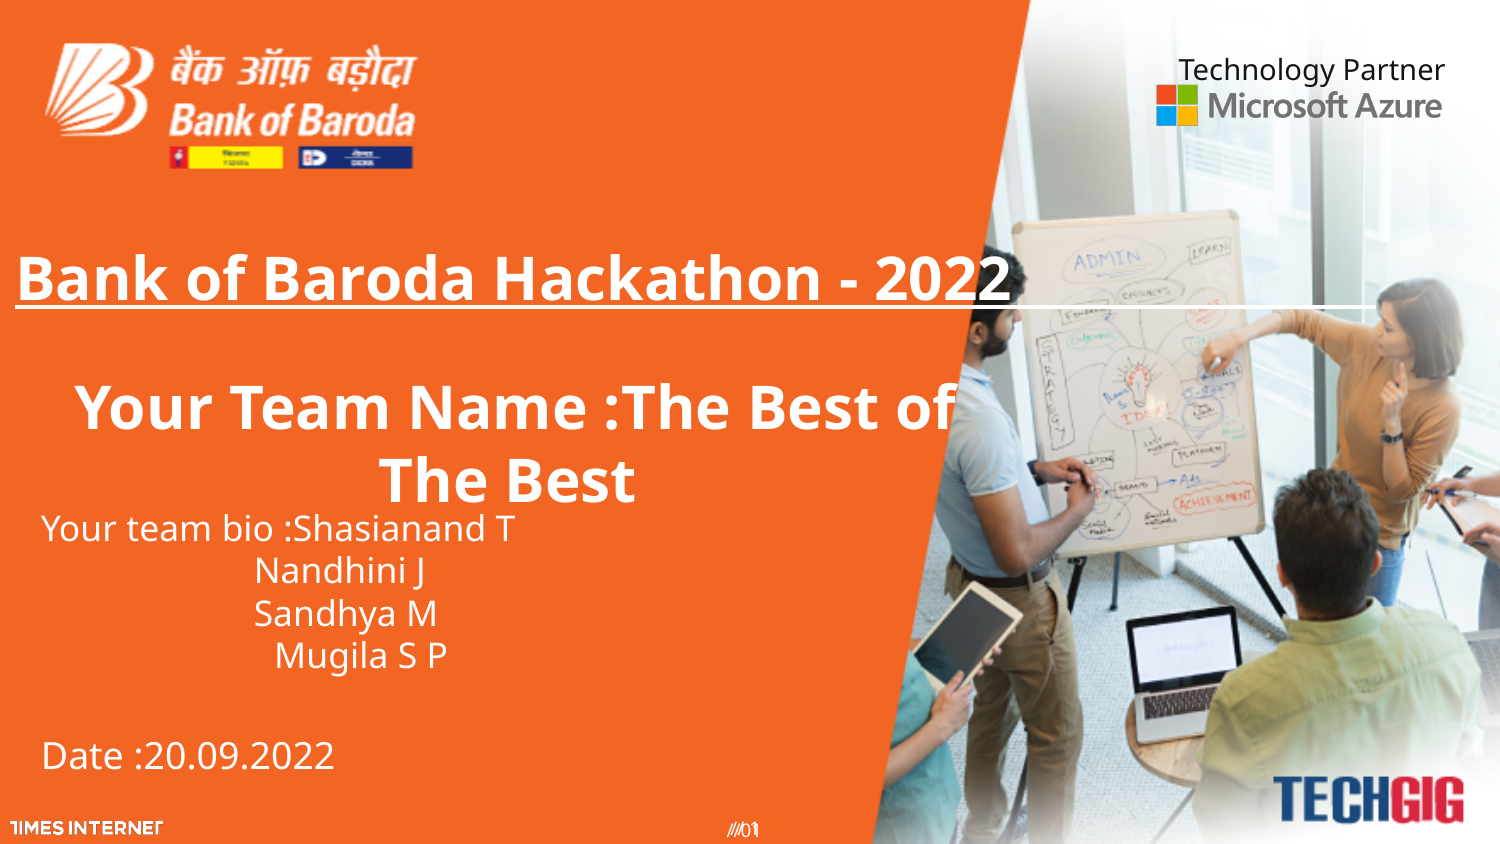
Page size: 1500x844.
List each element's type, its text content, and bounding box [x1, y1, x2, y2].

title Bank of Baroda Hackathon - 2022 [0, 225, 1500, 320]
text_box Technology Partner [1116, 19, 1500, 102]
text_box Your Team Name :The Best of The Best [0, 354, 1016, 530]
picture [0, 0, 1500, 225]
text_box Your team bio :Shasianand T Nandhini J Sandhya M Mugila S P Date :20.09.2022 [25, 490, 774, 553]
picture [0, 320, 1500, 844]
